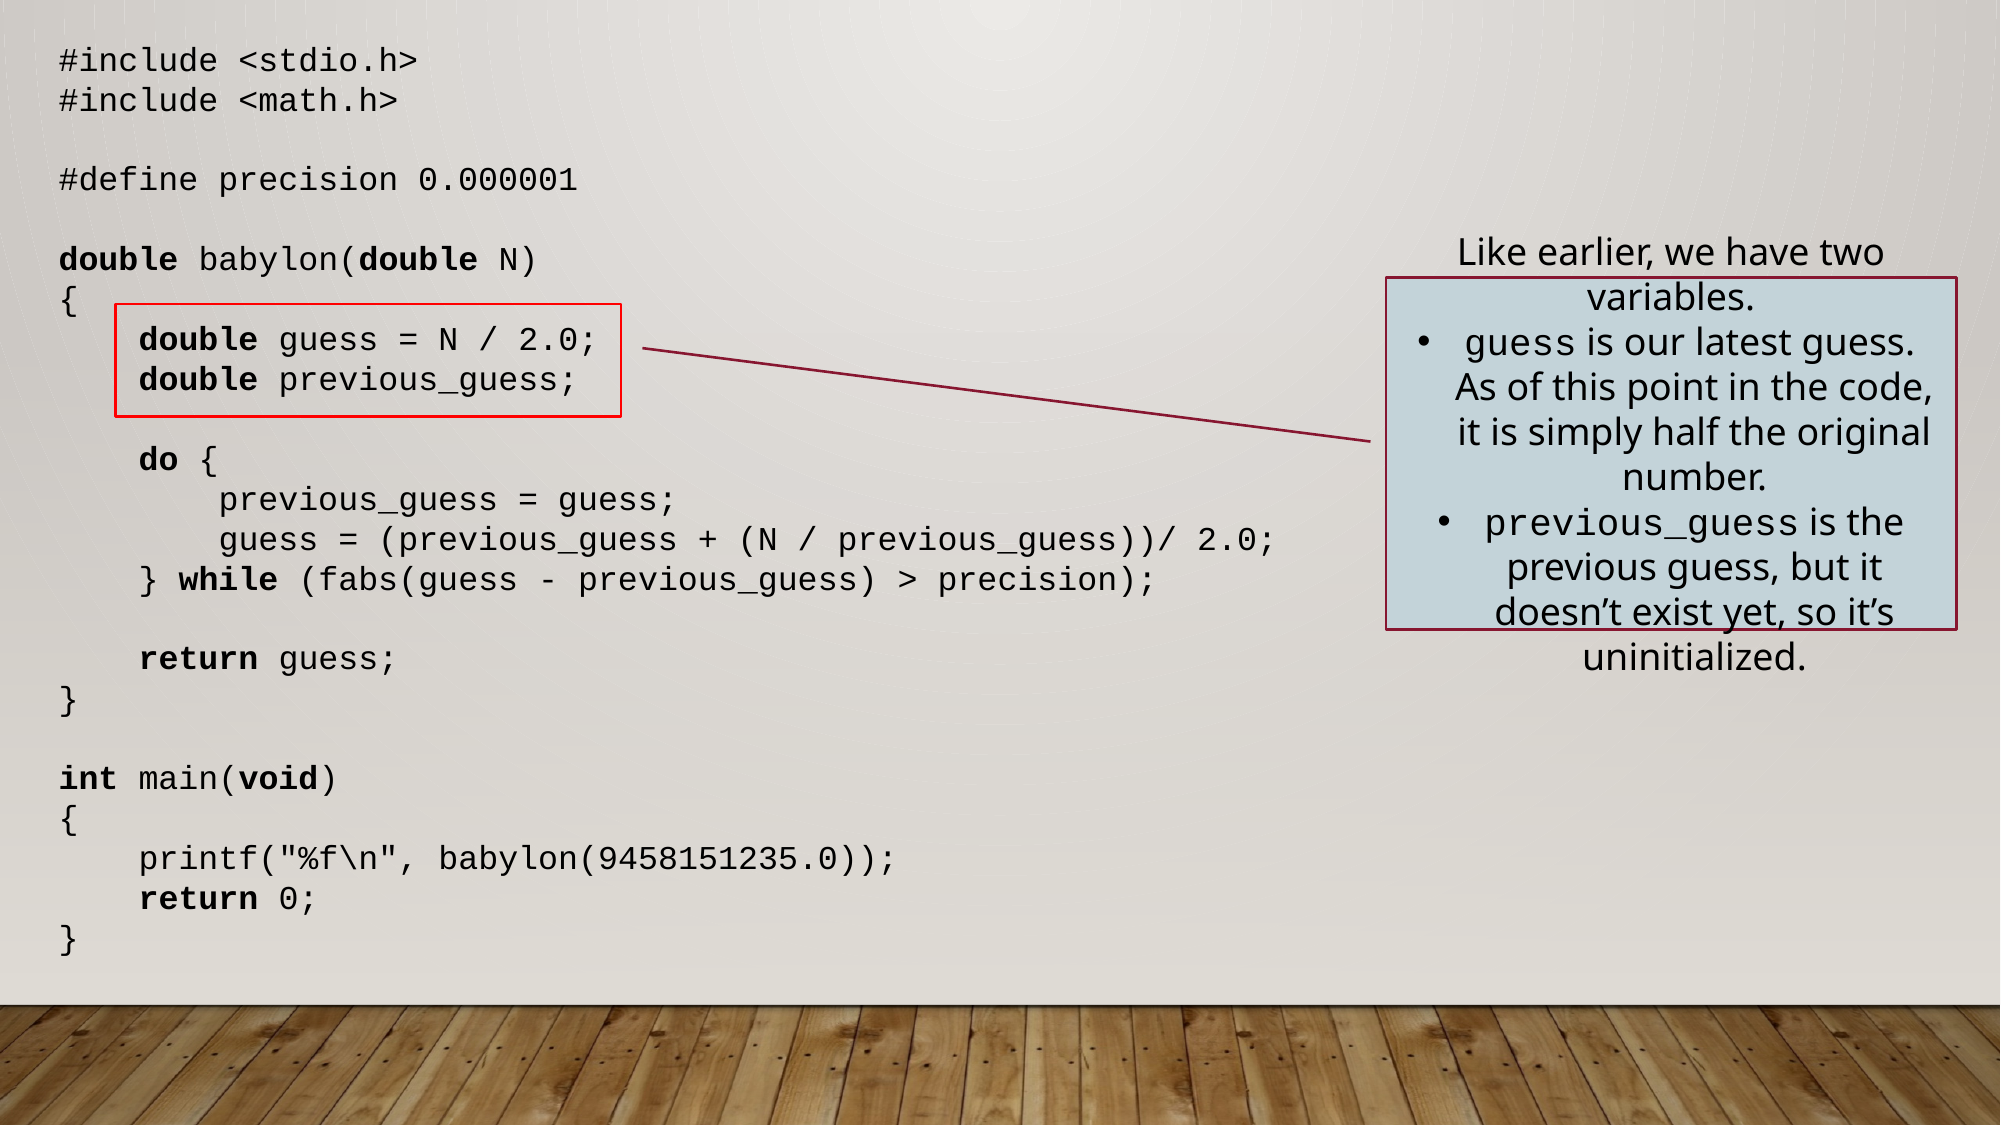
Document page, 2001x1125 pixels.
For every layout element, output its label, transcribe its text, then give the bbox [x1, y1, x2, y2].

text_box Like earlier, we have two variables. guess is our latest guess. As of this point in the code, it is simply half the original number. previous_guess is the previous guess, but it doesn’t exist yet, so it’s uninitialized. [1385, 276, 1958, 631]
text_box Like earlier, we have two variables. guess is our latest guess. As of this point in the code, it is simply half the original number. previous_guess is the previous guess, but it doesn’t exist yet, so it’s uninitialized. [642, 346, 1371, 443]
text_box #include <stdio.h> #include <math.h> #define precision 0.000001 double babylon(double N) { double guess = N / 2.0; double previous_guess; do { previous_guess = guess; guess = (previous_guess + (N / previous_guess))/ 2.0; } while (fabs(guess - previous_guess) > precision); return guess; } int main(void) { printf("%f\n", babylon(9458151235.0)); return 0; } [43, 30, 1558, 964]
picture [0, 1005, 2000, 1125]
